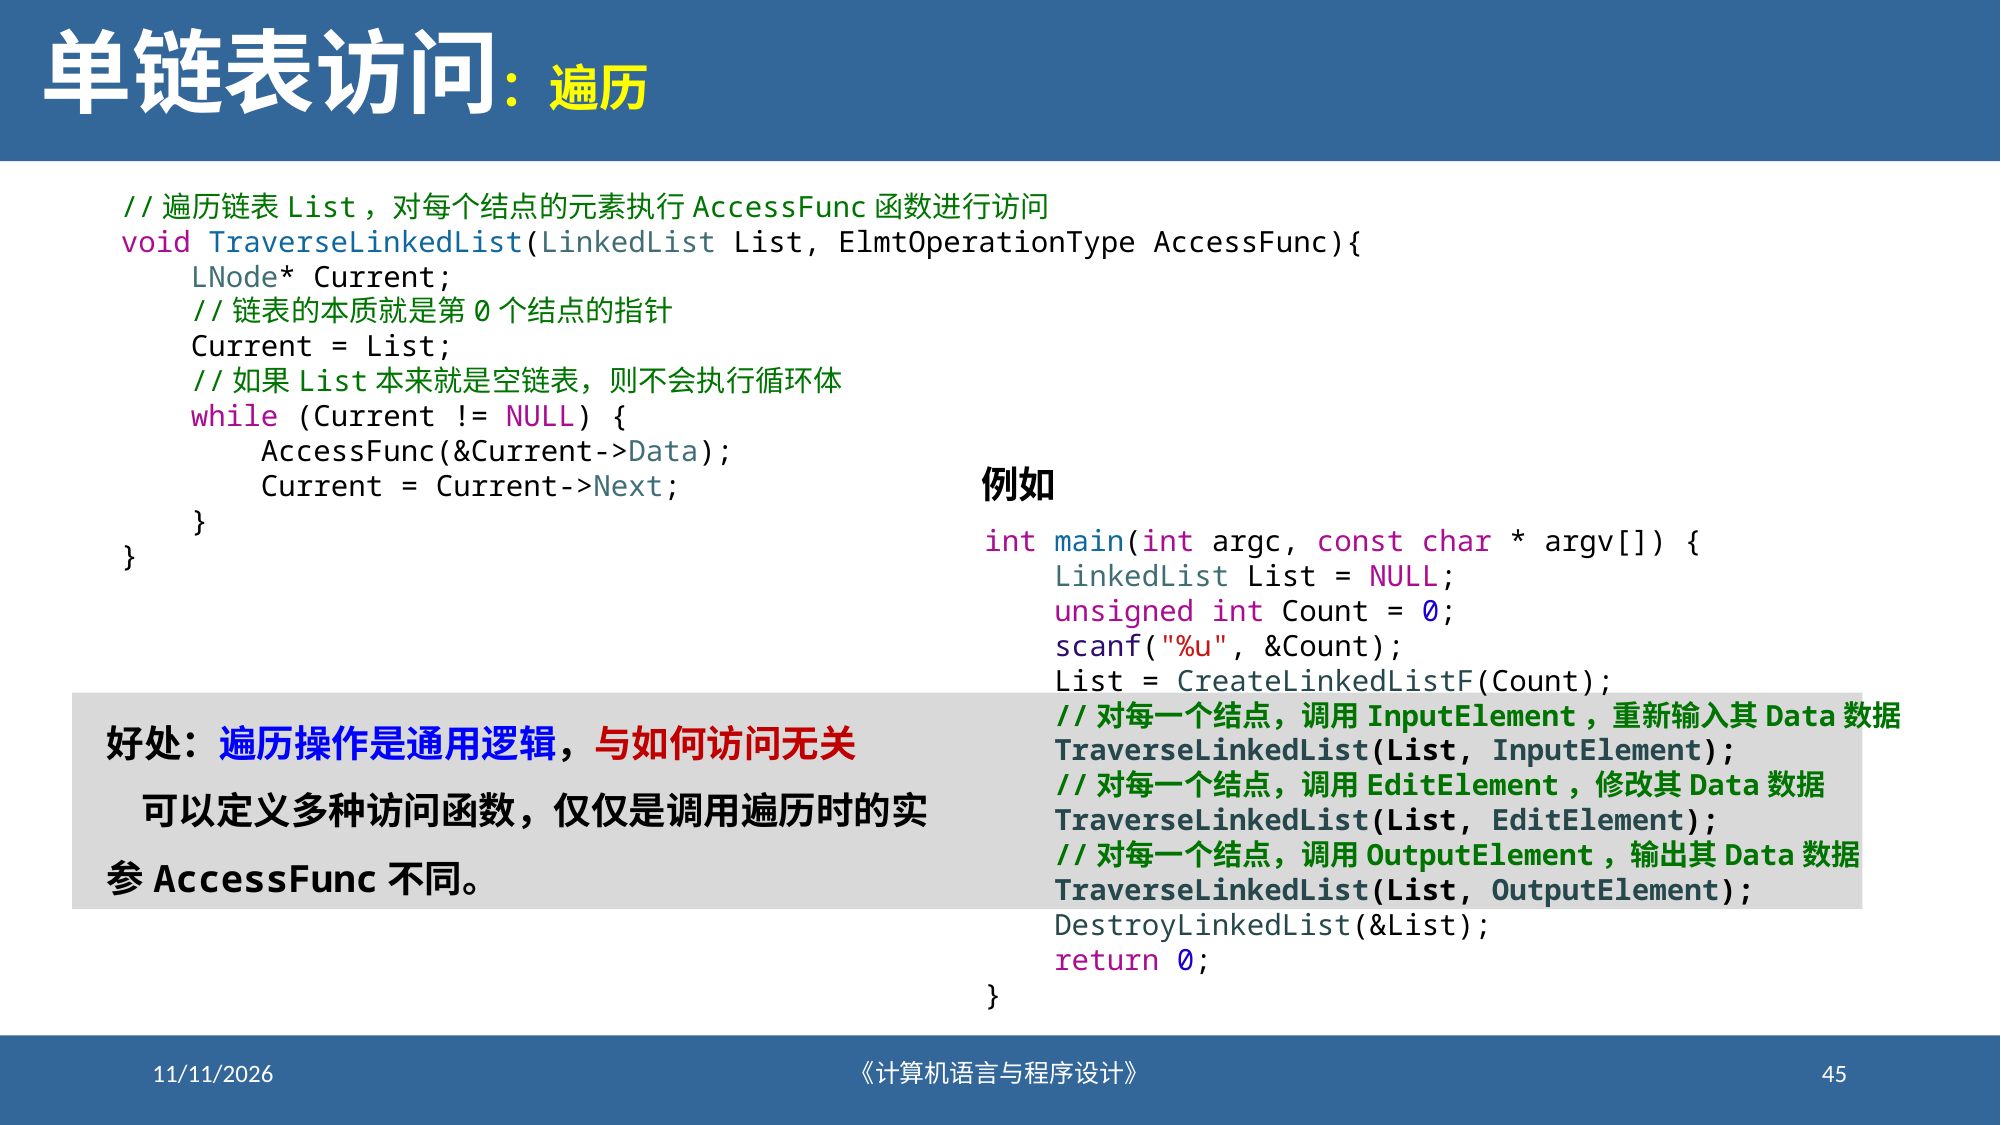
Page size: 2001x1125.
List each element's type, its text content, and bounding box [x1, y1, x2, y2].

text_box 好处：遍历操作是通用逻辑，与如何访问无关 可以定义多种访问函数，仅仅是调用遍历时的实参AccessFunc不同。 [92, 689, 967, 908]
slide_number 45 [1412, 1042, 1863, 1103]
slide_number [137, 1042, 588, 1103]
text_box int main(int argc, const char * argv[]) { LinkedList List = NULL; unsigned int Count = 0; scanf("%u", &Count); List = CreateLinkedListF(Count); //对每一个结点，调用InputElement，重新输入其Data数据 TraverseLinkedList(List, InputElement); //对每一个结点，调用EditElement，修改其Data数据 TraverseLinkedList(List, EditElement); //对每一个结点，调用OutputElement，输出其Data数据 TraverseLinkedList(List, OutputElement); DestroyLinkedList(&List); return 0; } [969, 514, 1970, 1019]
footer 《计算机语言与程序设计》 [662, 1042, 1338, 1103]
text_box //遍历链表List，对每个结点的元素执行AccessFunc函数进行访问 void TraverseLinkedList(LinkedList List, ElmtOperationType AccessFunc){ LNode* Current; //链表的本质就是第0个结点的指针 Current = List; //如果List本来就是空链表，则不会执行循环体 while (Current != NULL) { AccessFunc(&Current->Data); Current = Current->Next; } } [106, 180, 1834, 580]
text_box [71, 692, 969, 910]
text_box 例如 [966, 454, 1072, 514]
title 单链表访问：遍历 [25, 0, 1957, 154]
